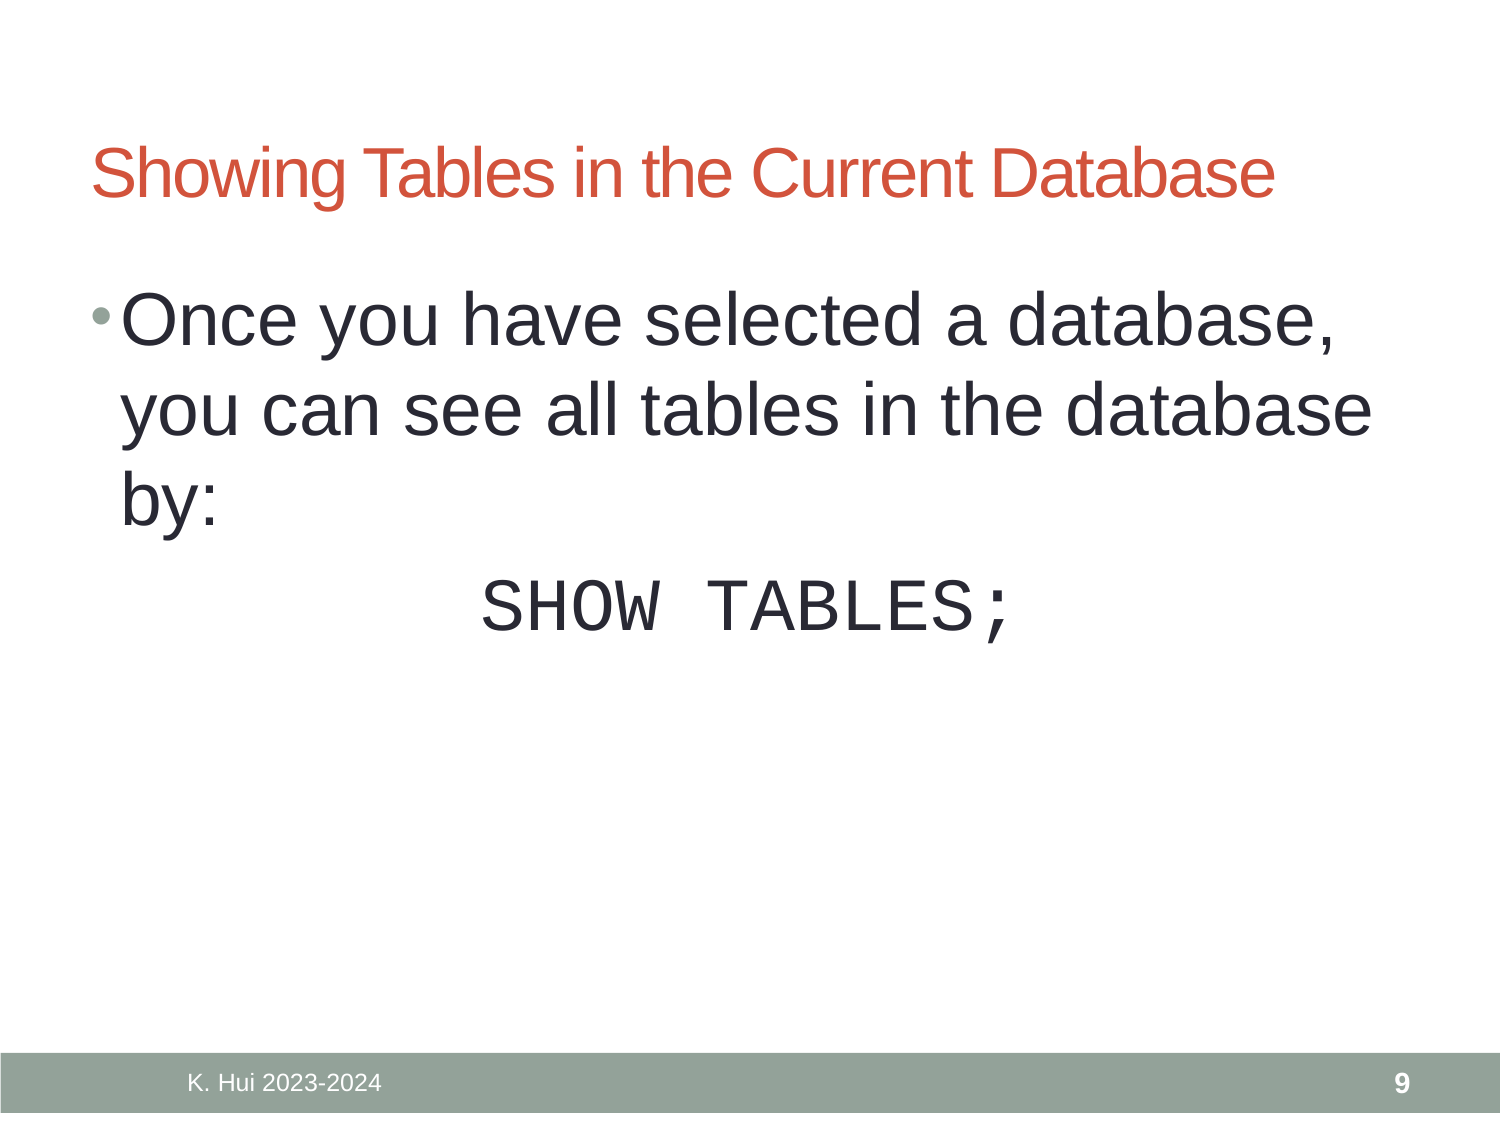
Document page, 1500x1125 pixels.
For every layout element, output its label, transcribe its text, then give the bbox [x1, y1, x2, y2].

title Showing Tables in the Current Database [75, 87, 1425, 250]
slide_number 9 [1250, 1054, 1426, 1109]
footer K. Hui 2023-2024 [75, 1054, 494, 1109]
list Once you have selected a database, you can see all tables in the database by: SHOW TABLES; [75, 262, 1425, 1036]
